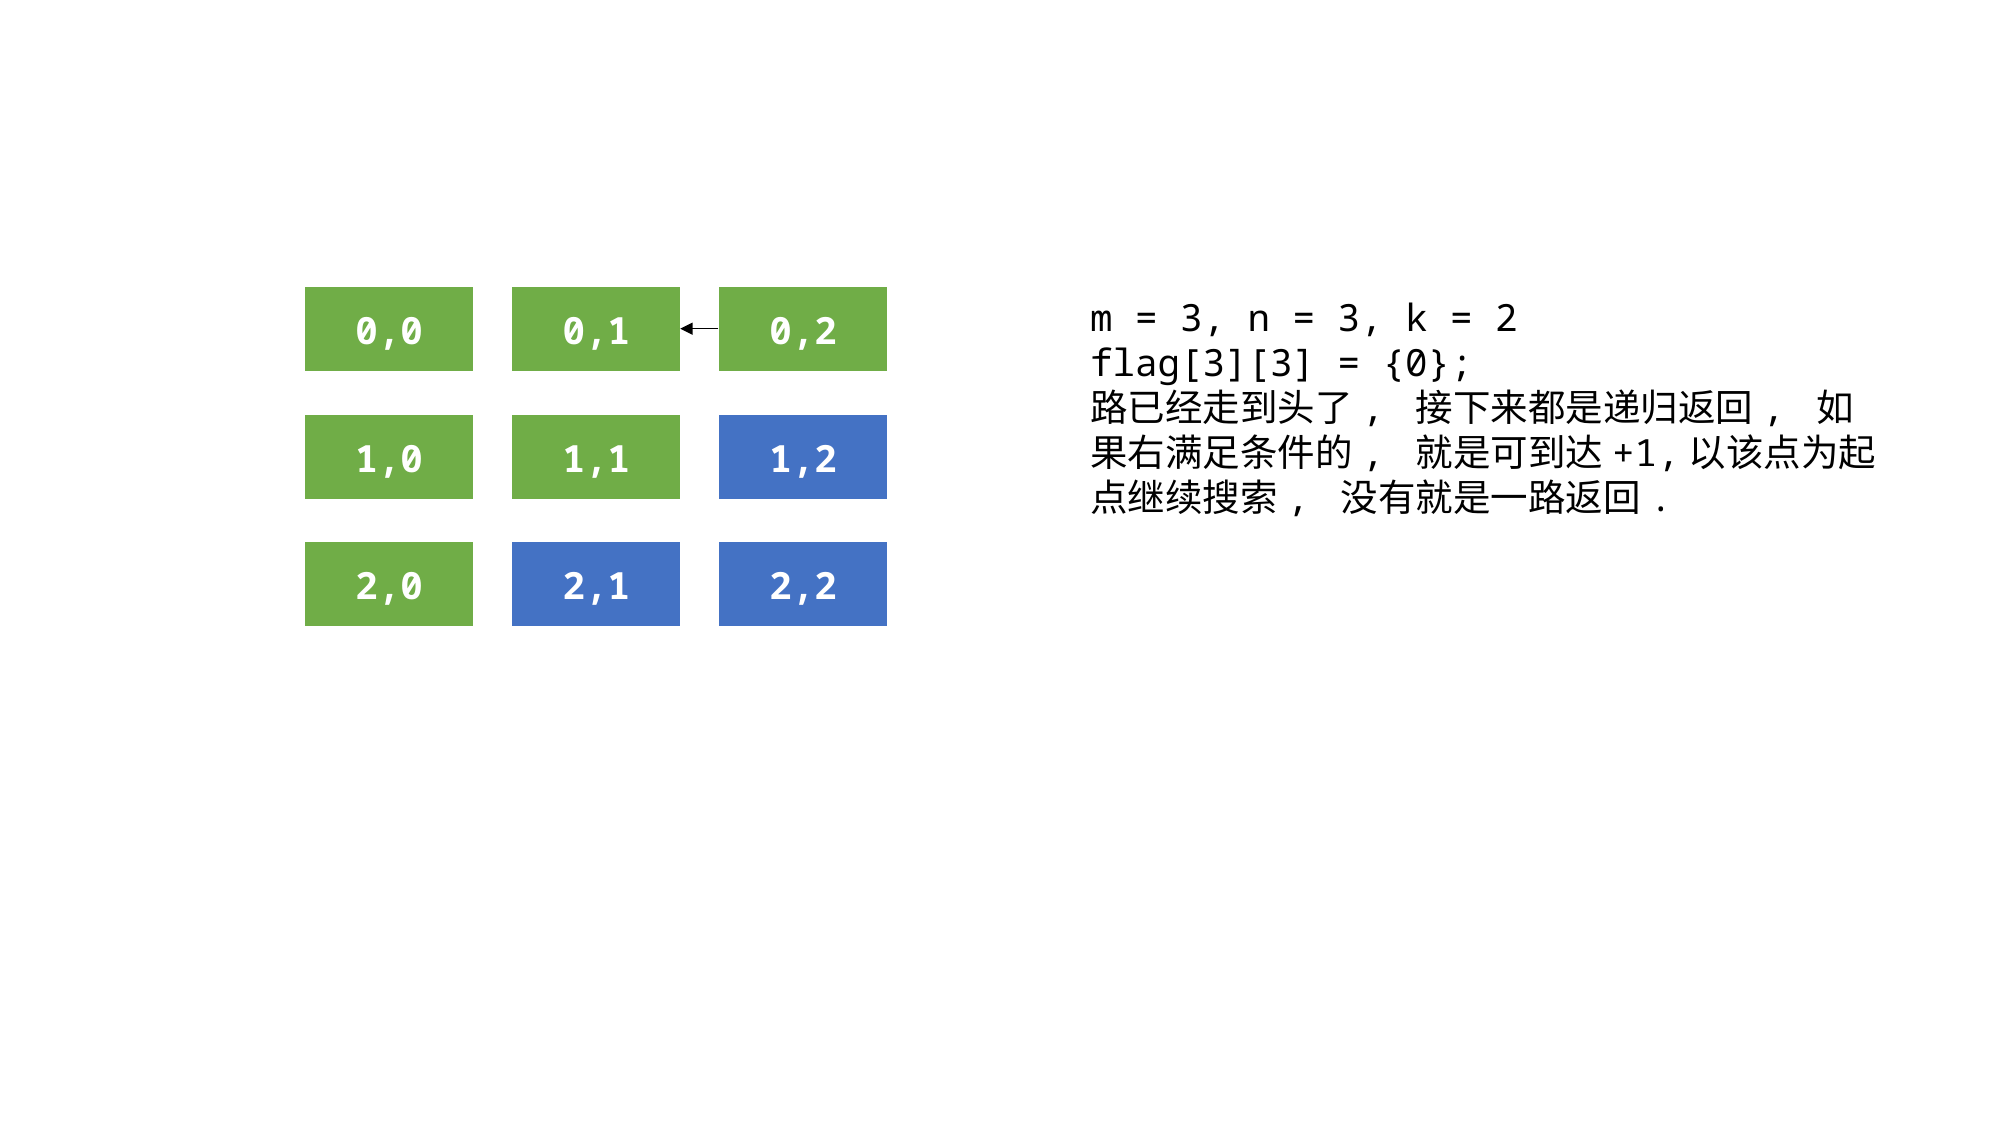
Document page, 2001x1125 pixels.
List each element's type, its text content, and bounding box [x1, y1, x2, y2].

table_header 2,0 [305, 542, 473, 626]
table_header 2,2 [719, 542, 887, 626]
table_header 1,1 [512, 415, 680, 499]
table_header 0,1 [512, 287, 680, 371]
table_header 2,1 [512, 542, 680, 626]
table_header 1,2 [719, 415, 887, 499]
table_header 0,0 [305, 287, 473, 371]
table_header 1,0 [305, 415, 473, 499]
table_header 0,2 [719, 287, 887, 371]
text_box m = 3, n = 3, k = 2 flag[3][3] = {0}; 路已经走到头了, 接下来都是递归返回, 如果右满足条件的, 就是可到达+1,以该点为起点继续搜索, 没有就是一路返回. [1075, 286, 1895, 527]
